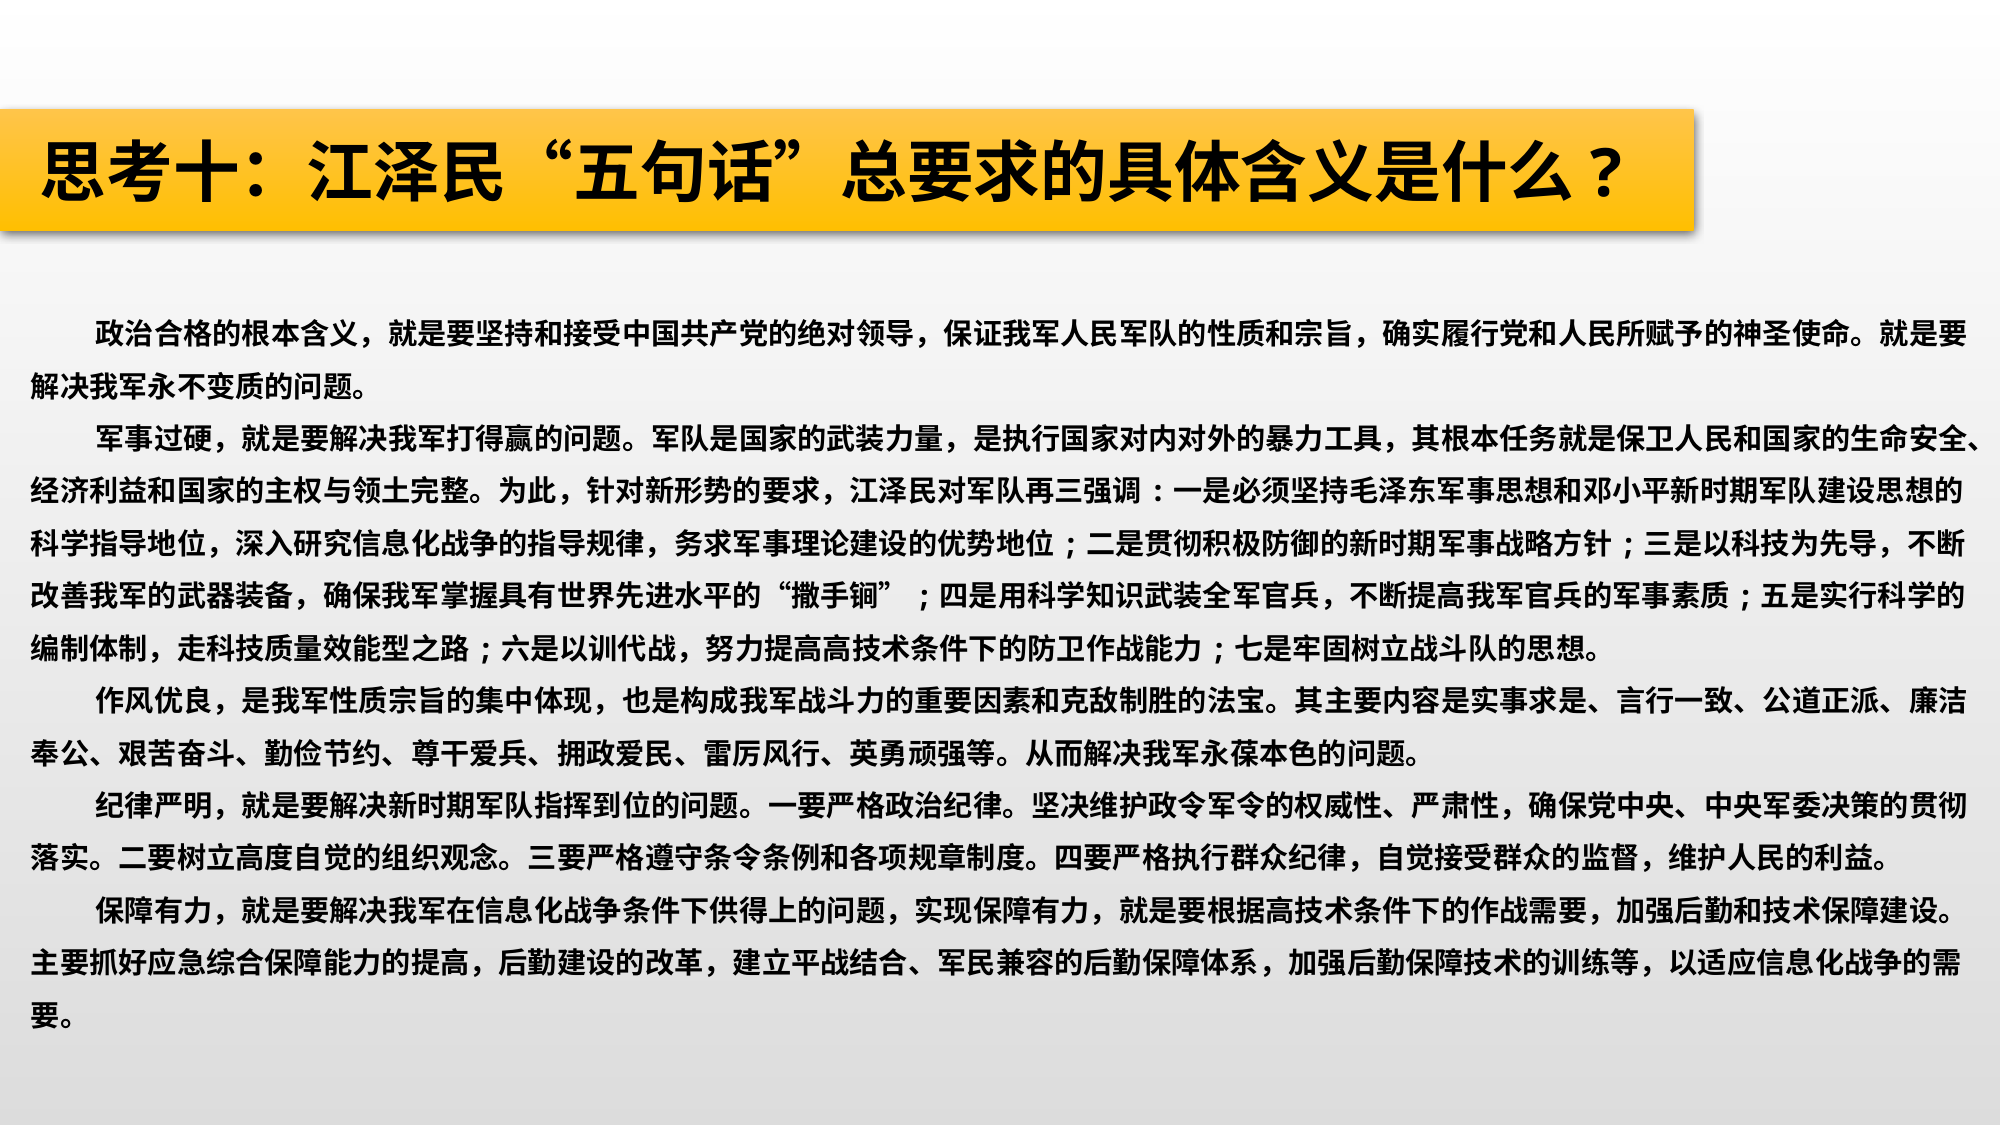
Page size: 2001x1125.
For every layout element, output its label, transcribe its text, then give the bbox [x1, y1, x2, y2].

text_box [0, 109, 1694, 231]
text_box 思考十：江泽民“五句话”总要求的具体含义是什么? [24, 122, 1720, 217]
text_box 政治合格的根本含义，就是要坚持和接受中国共产党的绝对领导，保证我军人民军队的性质和宗旨，确实履行党和人民所赋予的神圣使命。就是要解决我军永不变质的问题。 军事过硬，就是要解决我军打得赢的问题。军队是国家的武装力量，是执行国家对内对外的暴力工具，其根本任务就是保卫人民和国家的生命安全、经济利益和国家的主权与领土完整。为此，针对新形势的要求，江泽民对军队再三强调:一是必须坚持毛泽东军事思想和邓小平新时期军队建设思想的科学指导地位，深入研究信息化战争的指导规律，务求军事理论建设的优势地位;二是贯彻积极防御的新时期军事战略方针;三是以科技为先导，不断改善我军的武器装备，确保我军掌握具有世界先进水平的“撒手锏”;四是用科学知识武装全军官兵，不断提高我军官兵的军事素质;五是实行科学的编制体制，走科技质量效能型之路;六是以训代战，努力提高高技术条件下的防卫作战能力;七是牢固树立战斗队的思想。 作风优良，是我军性质宗旨的集中体现，也是构成我军战斗力的重要因素和克敌制胜的法宝。其主要内容是实事求是、言行一致、公道正派、廉洁奉公、艰苦奋斗、勤俭节约、尊干爱兵、拥政爱民、雷厉风行、英勇顽强等。从而解决我军永葆本色的问题。 纪律严明，就是要解决新时期军队指挥到位的问题。一要严格政治纪律。坚决维护政令军令的权威性、严肃性，确保党中央、中央军委决策的贯彻落实。二要树立高度自觉的组织观念。三要严格遵守条令条例和各项规章制度。四要严格执行群众纪律，自觉接受群众的监督，维护人民的利益。 保障有力，就是要解决我军在信息化战争条件下供得上的问题，实现保障有力，就是要根据高技术条件下的作战需要，加强后勤和技术保障建设。主要抓好应急综合保障能力的提高，后勤建设的改革，建立平战结合、军民兼容的后勤保障体系，加强后勤保障技术的训练等，以适应信息化战争的需要。 [16, 290, 1984, 1040]
